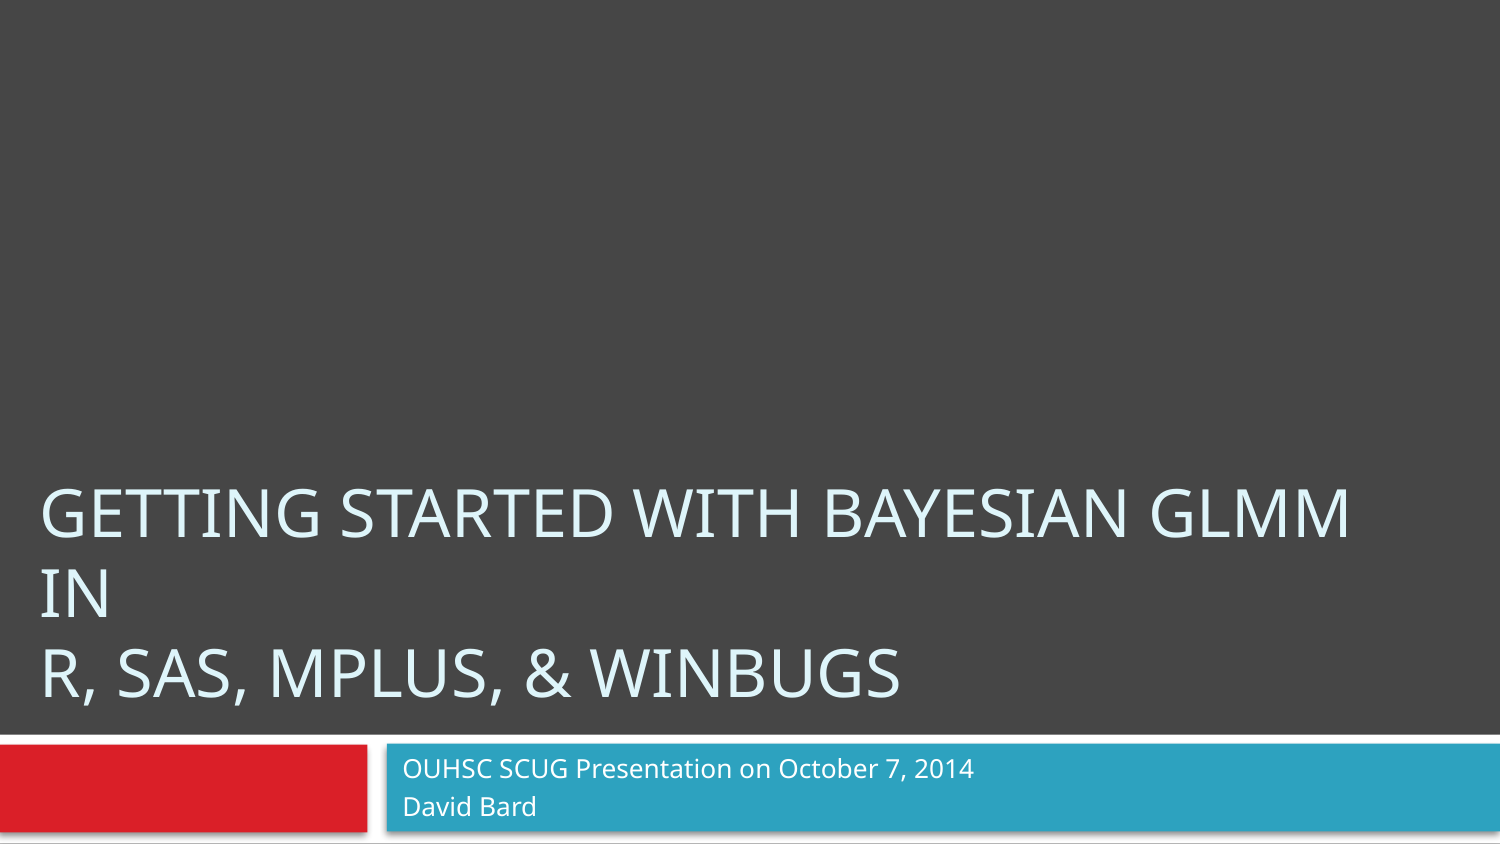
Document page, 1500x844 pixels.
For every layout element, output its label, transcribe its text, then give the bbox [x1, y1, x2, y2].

subtitle OUHSC SCUG Presentation on October 7, 2014 David Bard [387, 744, 1457, 829]
title Getting Started with Bayesian GLMM in R, SAS, Mplus, & WinBUGS [24, 384, 1450, 719]
